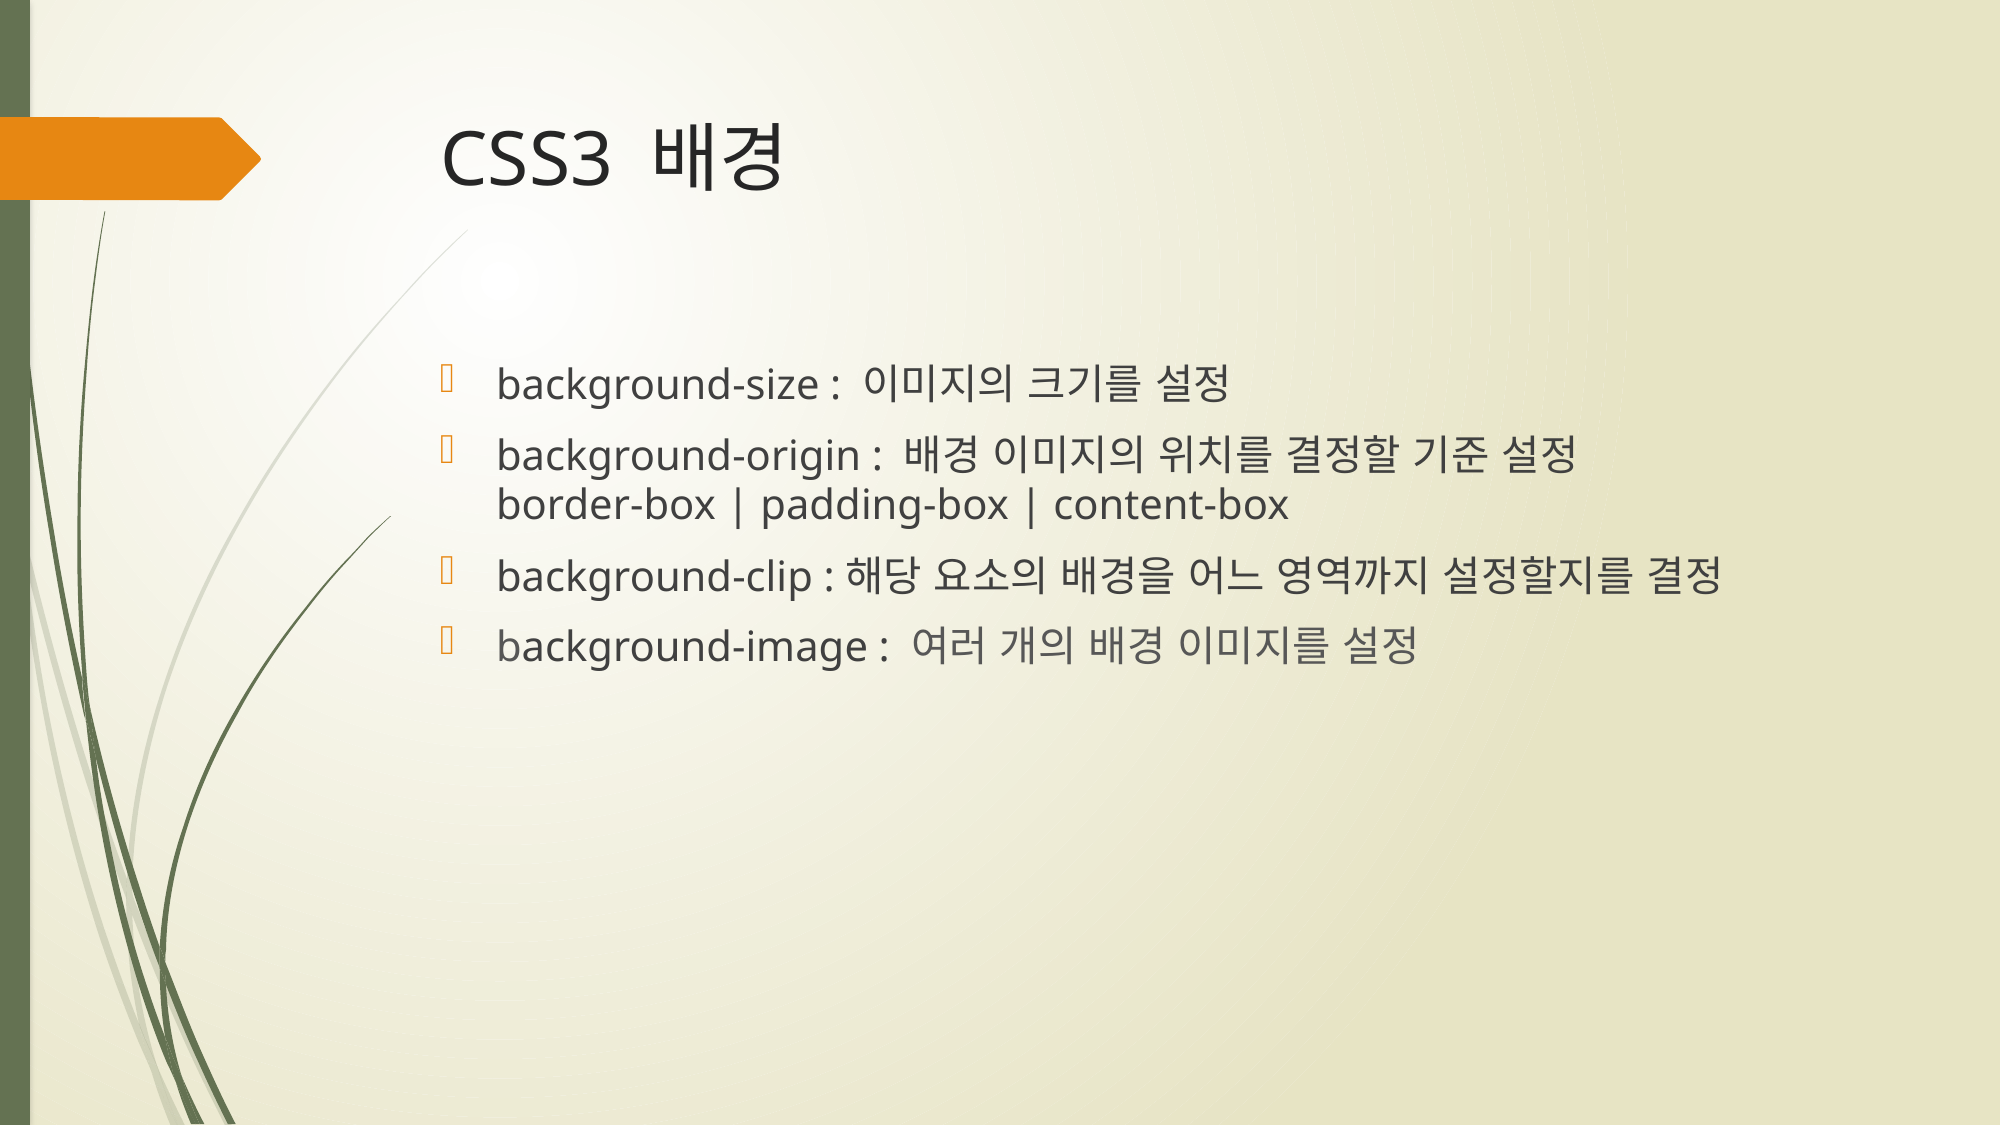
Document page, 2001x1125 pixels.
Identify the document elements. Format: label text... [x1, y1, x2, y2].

title CSS3 배경 [425, 102, 1888, 313]
list background-size : 이미지의 크기를 설정 background-origin : 배경 이미지의 위치를 결정할 기준 설정 border-box | padding-box | content-box background-clip :해당 요소의 배경을 어느 영역까지 설정할지를 결정 background-image : 여러 개의 배경 이미지를 설정 [424, 350, 1888, 970]
